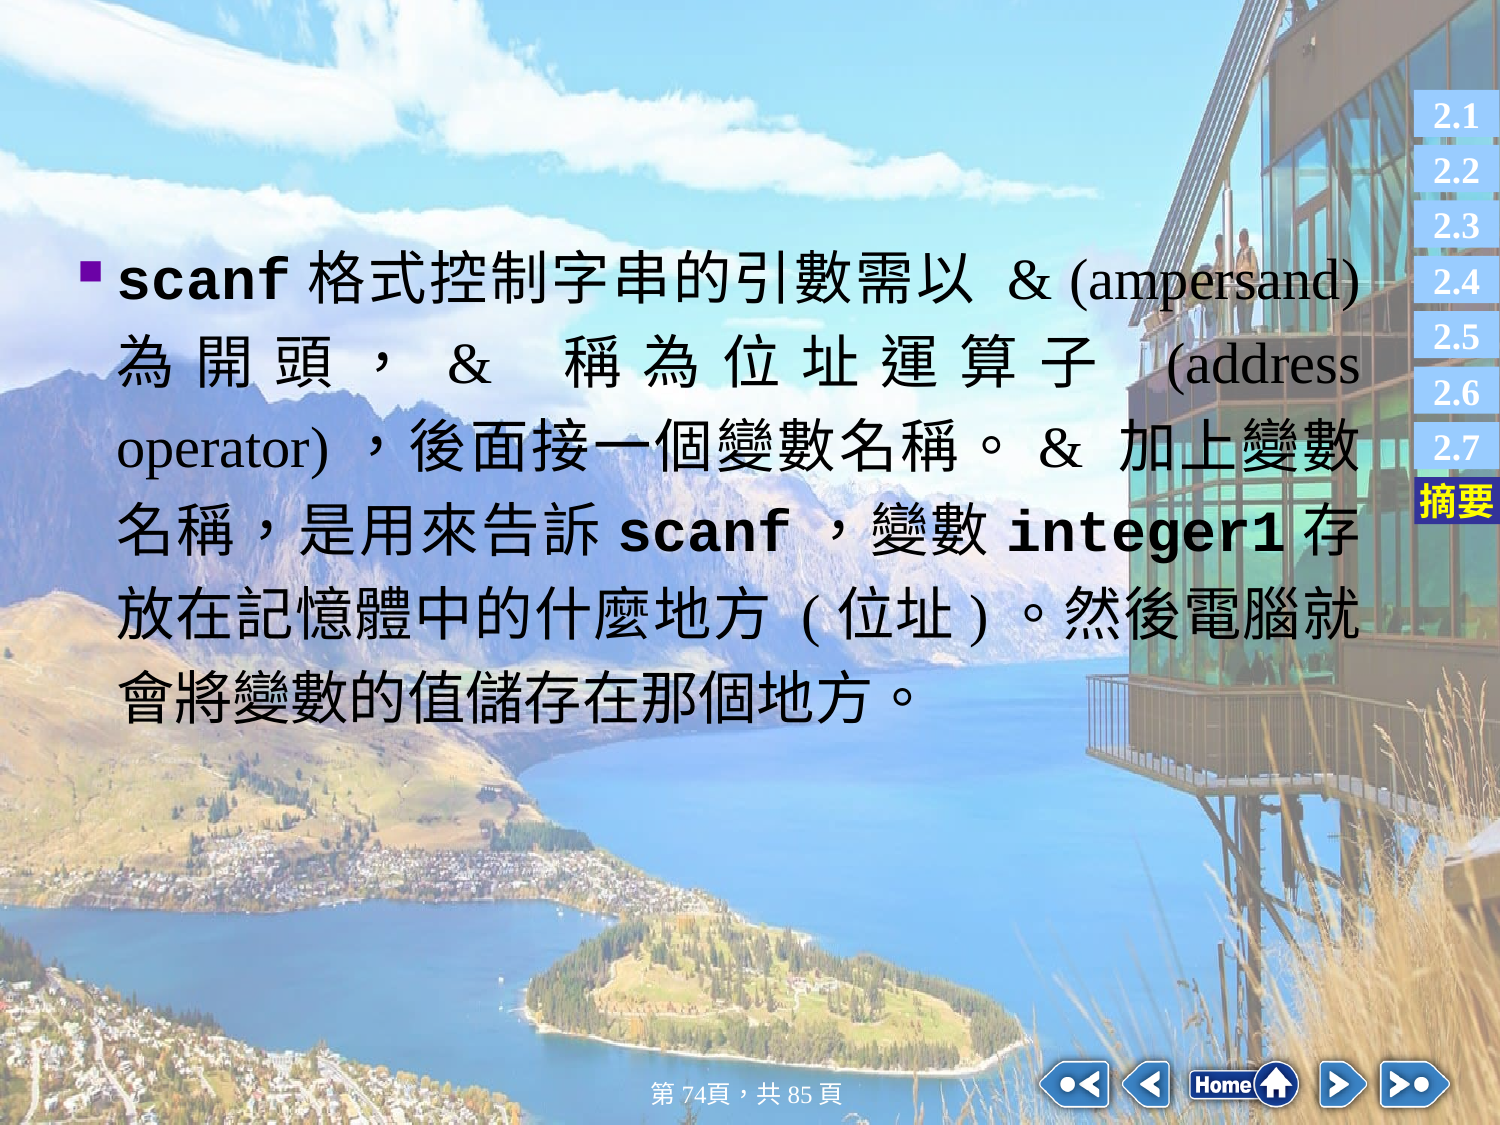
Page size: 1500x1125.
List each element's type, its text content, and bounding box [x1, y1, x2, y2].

picture [1025, 1046, 1464, 1122]
list scanf格式控制字串的引數需以 & (ampersand) 為開頭，& 稱為位址運算子 (address operator)，後面接一個變數名稱。& 加上變數名稱，是用來告訴scanf，變數integer1存放在記憶體中的什麼地方 (位址)。然後電腦就會將變數的值儲存在那個地方。 [53, 220, 1376, 1047]
title [53, 89, 1376, 208]
